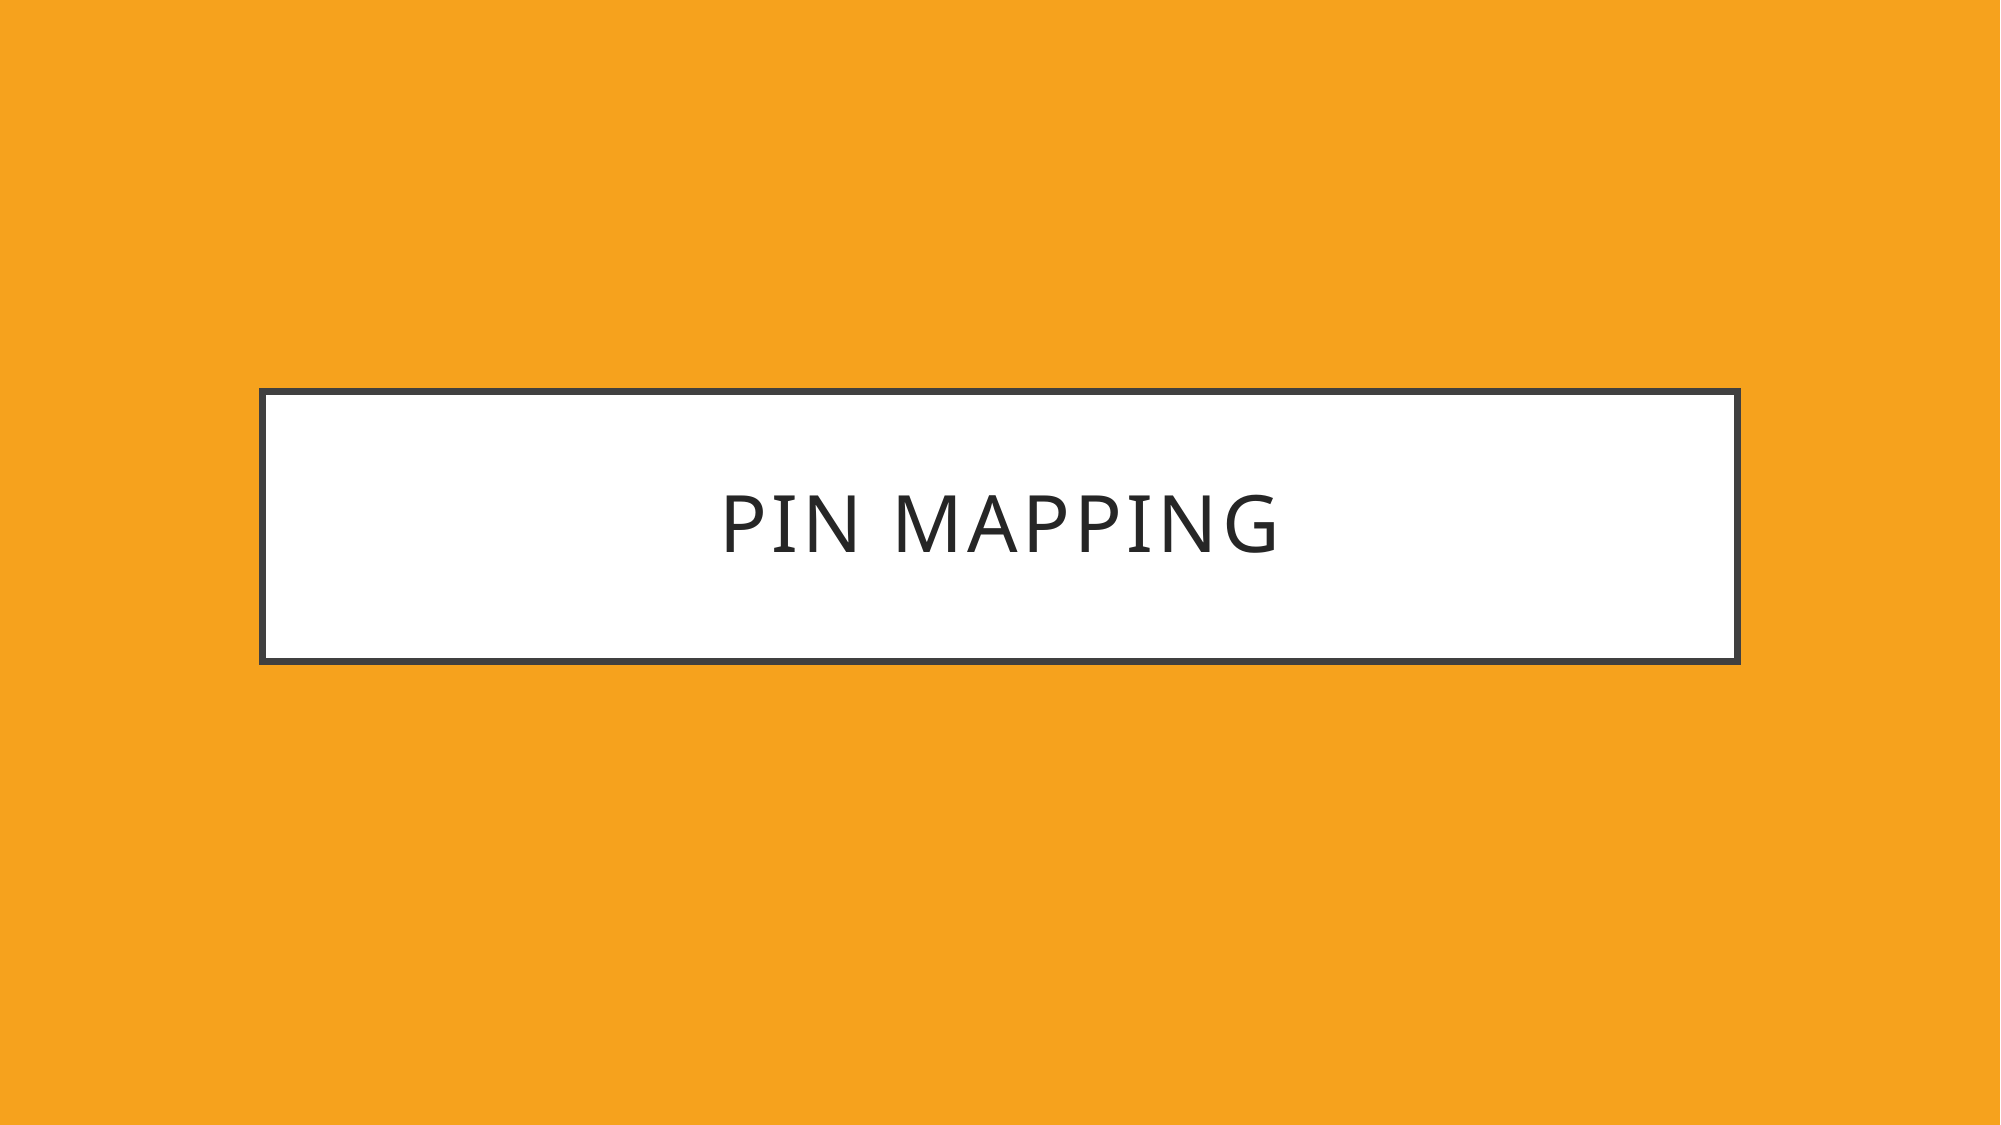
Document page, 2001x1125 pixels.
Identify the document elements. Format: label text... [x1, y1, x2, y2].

title Pin Mapping [259, 388, 1741, 665]
